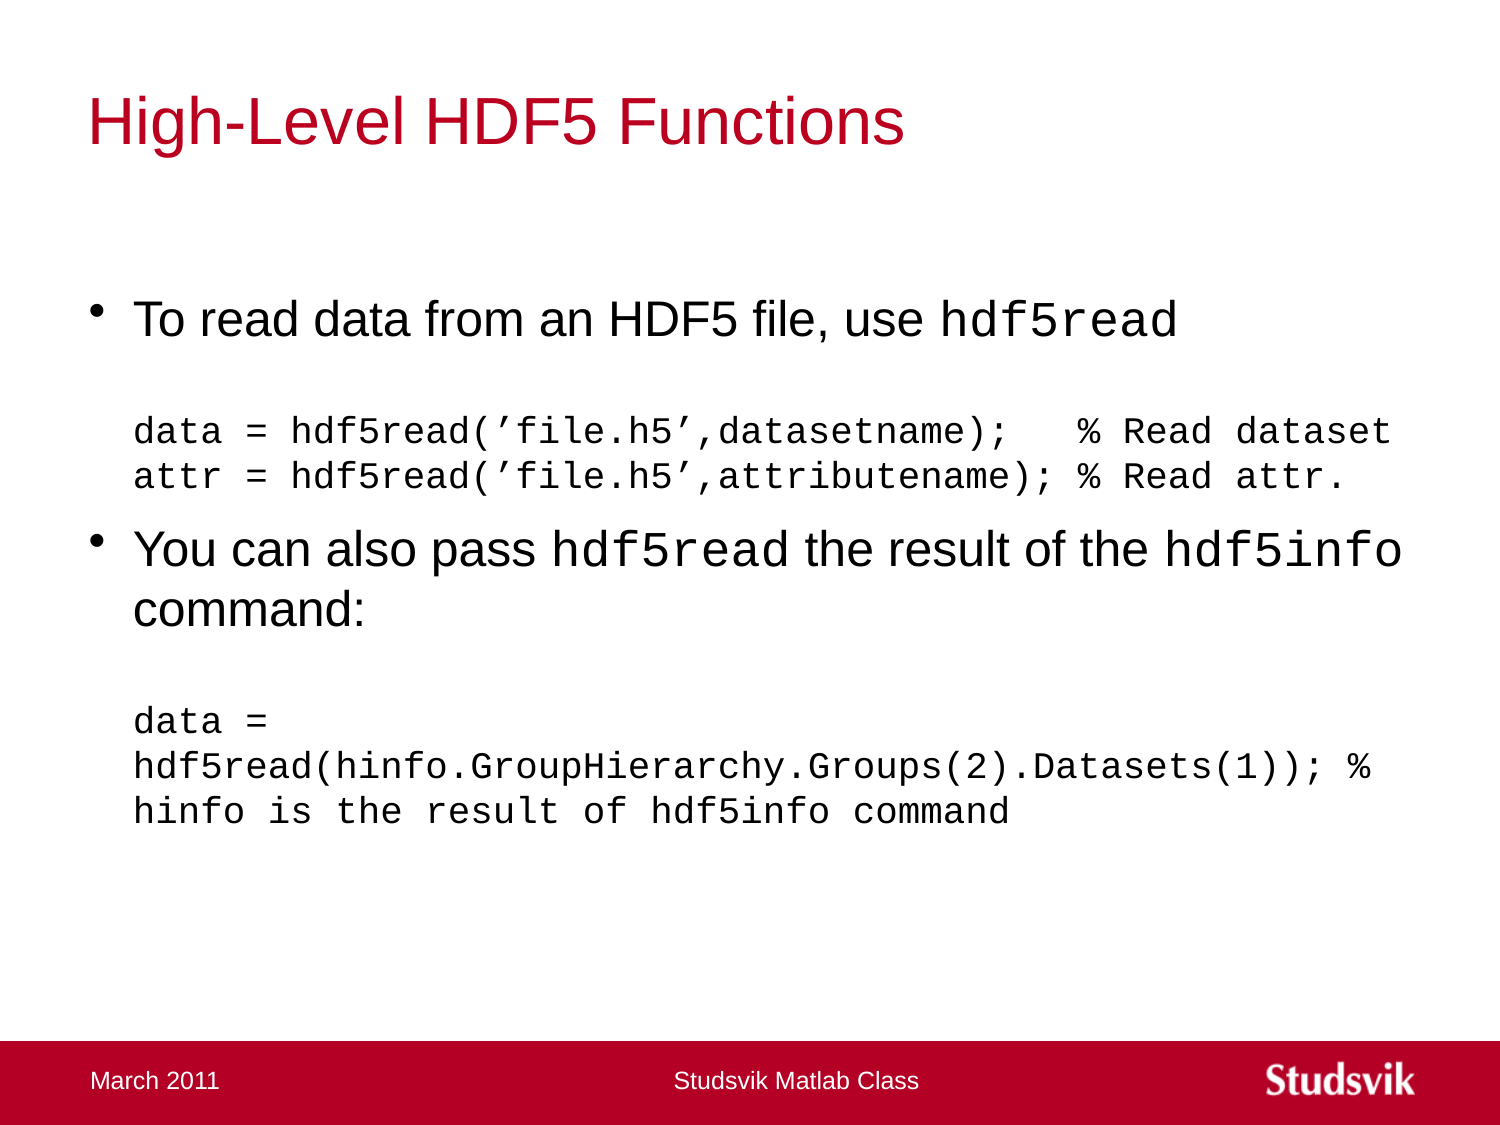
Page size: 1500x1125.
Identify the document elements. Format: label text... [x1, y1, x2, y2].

list To read data from an HDF5 file, use hdf5read data = hdf5read(’file.h5’,datasetname); % Read dataset attr = hdf5read(’file.h5’,attributename); % Read attr. You can also pass hdf5read the result of the hdf5info command: data = hdf5read(hinfo.GroupHierarchy.Groups(2).Datasets(1)); % hinfo is the result of hdf5info command [88, 286, 1412, 1003]
picture [0, 1041, 1500, 1125]
footer Studsvik Matlab Class [559, 1049, 1035, 1110]
title High-Level HDF5 Functions [87, 78, 1412, 267]
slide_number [75, 1049, 465, 1110]
